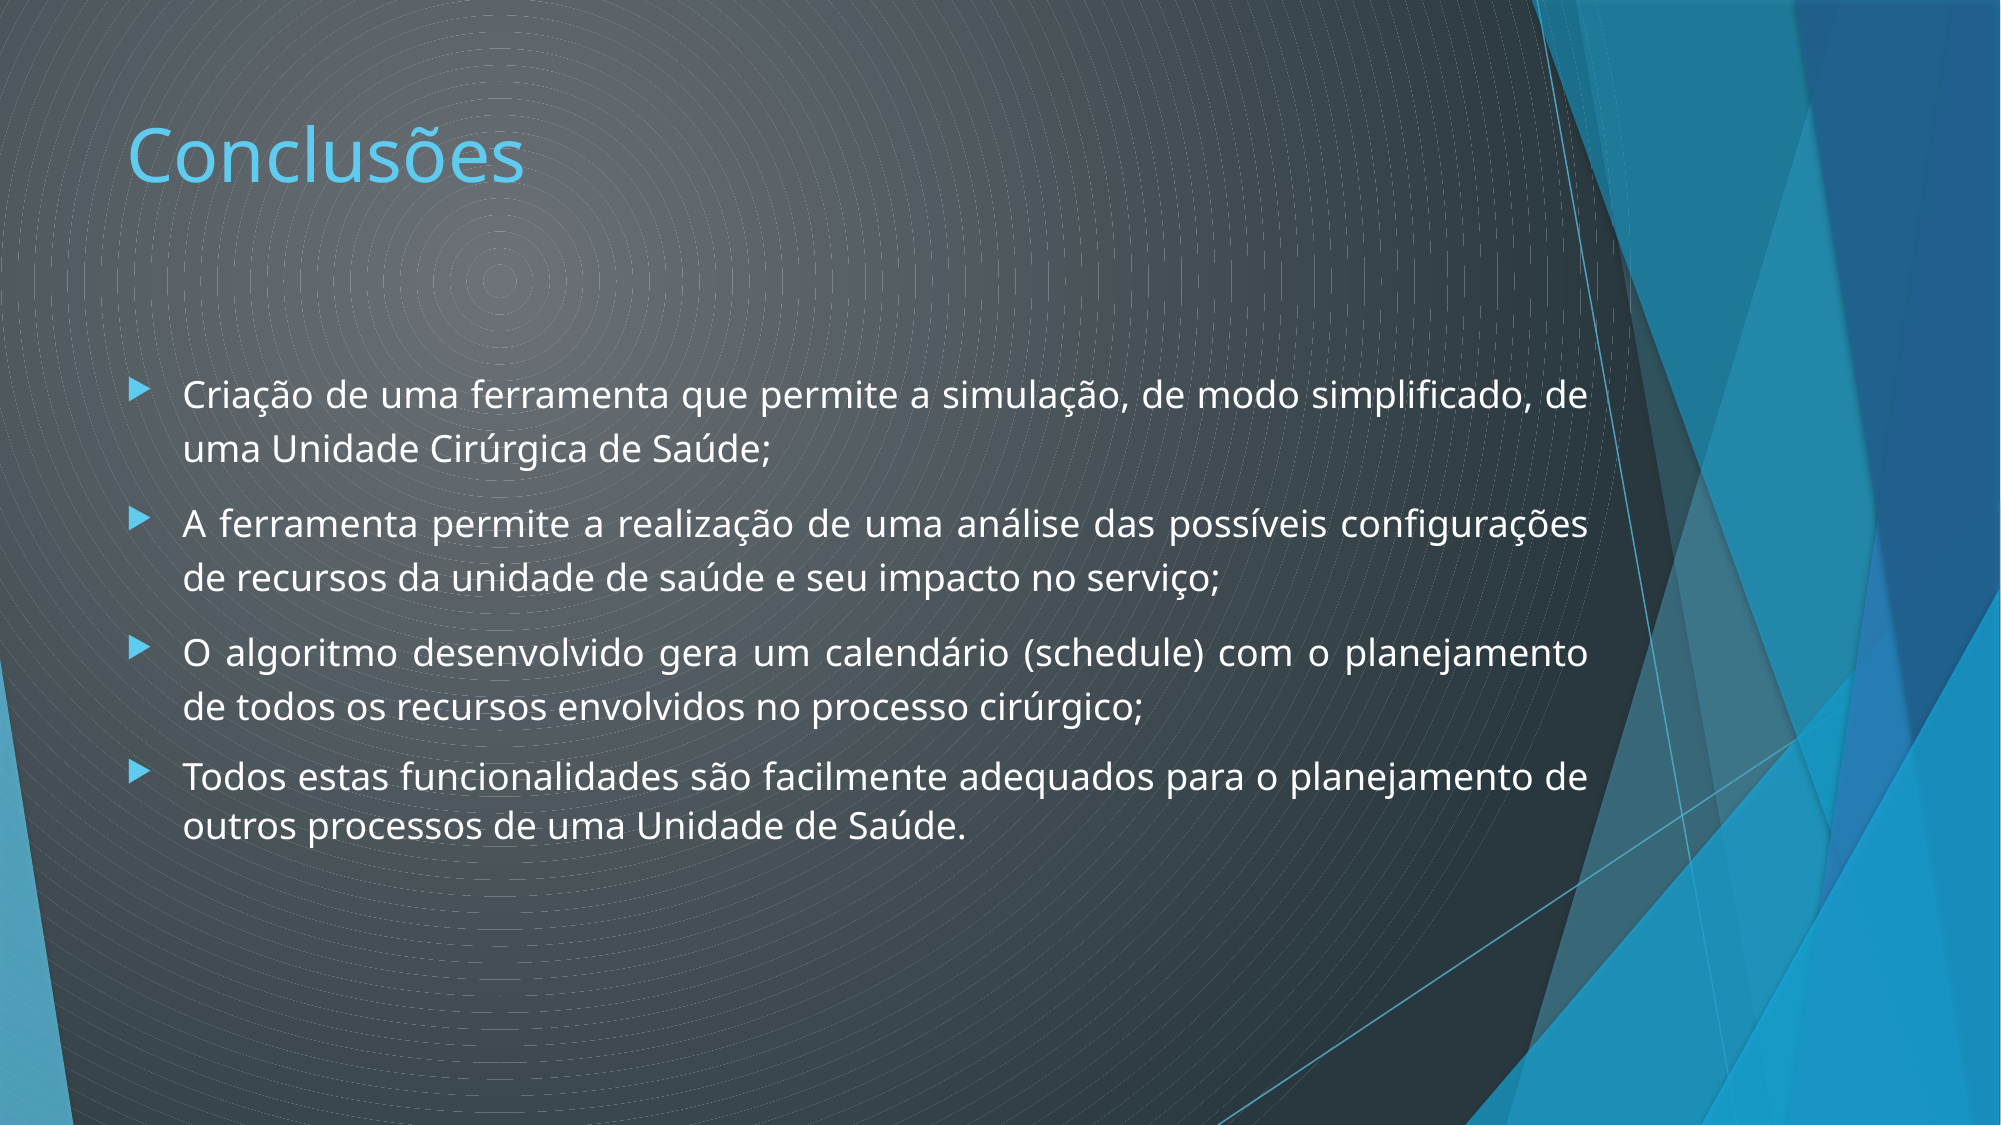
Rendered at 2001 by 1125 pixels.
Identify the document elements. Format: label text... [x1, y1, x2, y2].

title Conclusões [111, 99, 1522, 317]
list Criação de uma ferramenta que permite a simulação, de modo simplificado, de uma Unidade Cirúrgica de Saúde; A ferramenta permite a realização de uma análise das possíveis configurações de recursos da unidade de saúde e seu impacto no serviço; O algoritmo desenvolvido gera um calendário (schedule) com o planejamento de todos os recursos envolvidos no processo cirúrgico; Todos estas funcionalidades são facilmente adequados para o planejamento de outros processos de uma Unidade de Saúde. [111, 354, 1606, 992]
